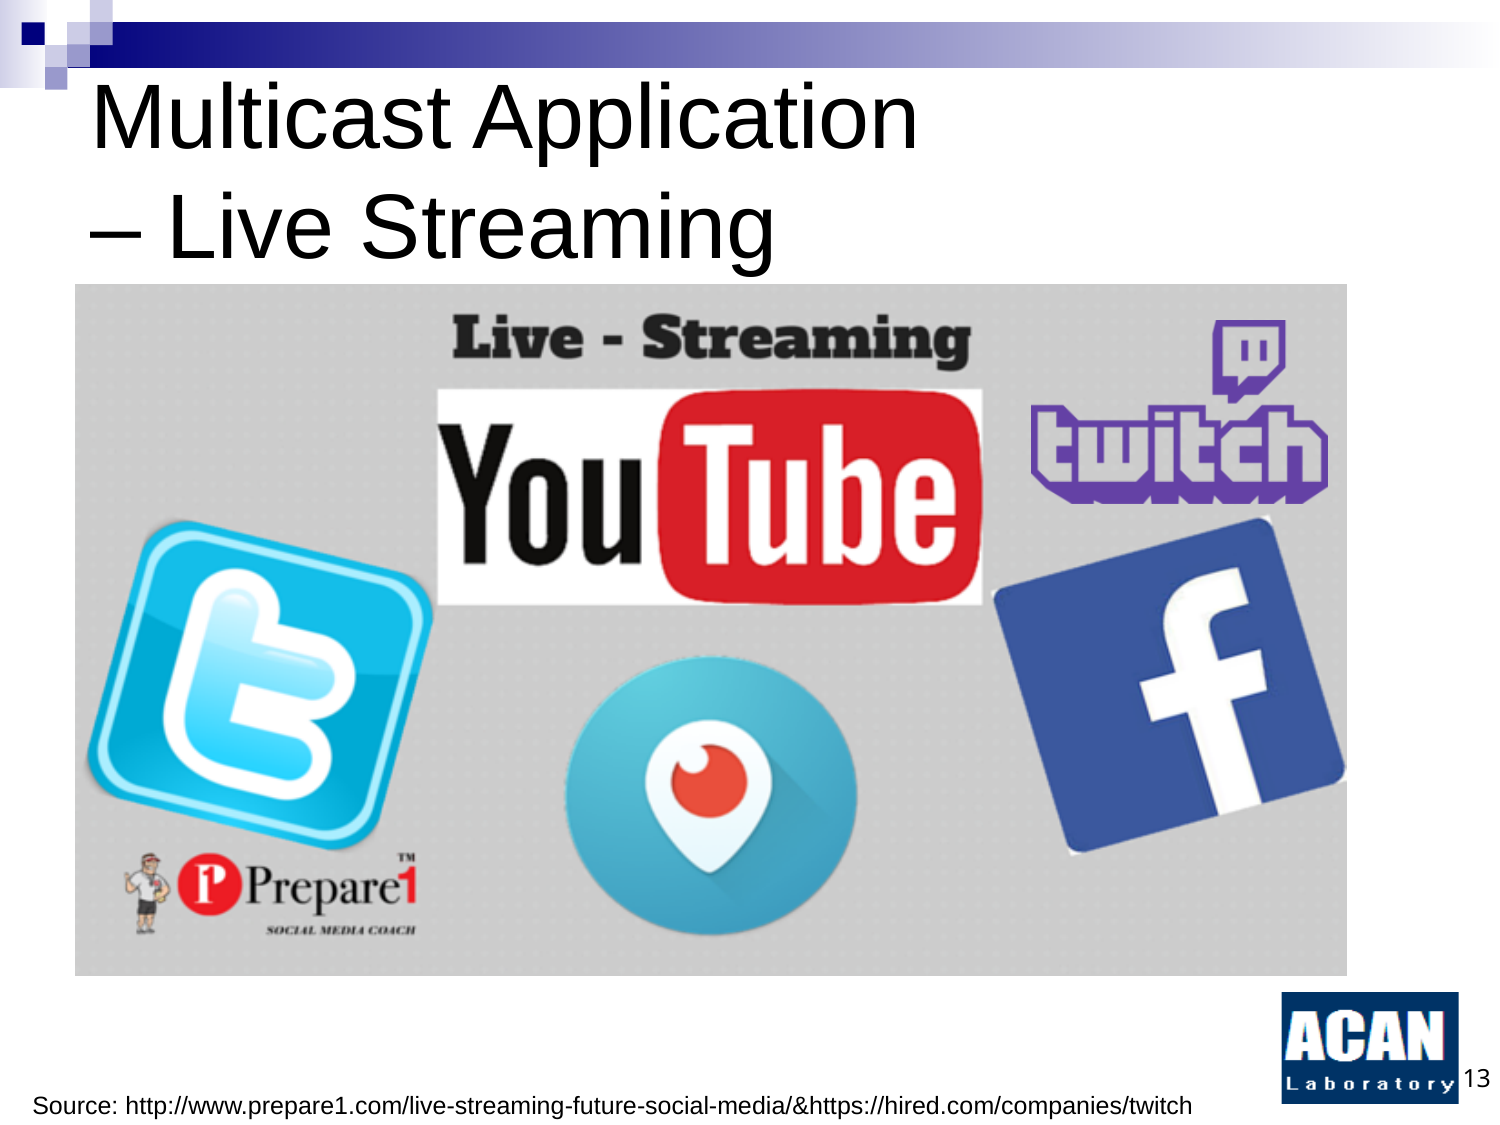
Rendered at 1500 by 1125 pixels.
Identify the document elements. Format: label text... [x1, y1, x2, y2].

picture [74, 284, 1347, 977]
text_box Source: http://www.prepare1.com/live-streaming-future-social-media/&https://hired.com/companies/twitch [17, 1082, 1235, 1125]
slide_number 13 [1155, 1064, 1500, 1105]
title Multicast Application – Live Streaming [74, 53, 1426, 280]
